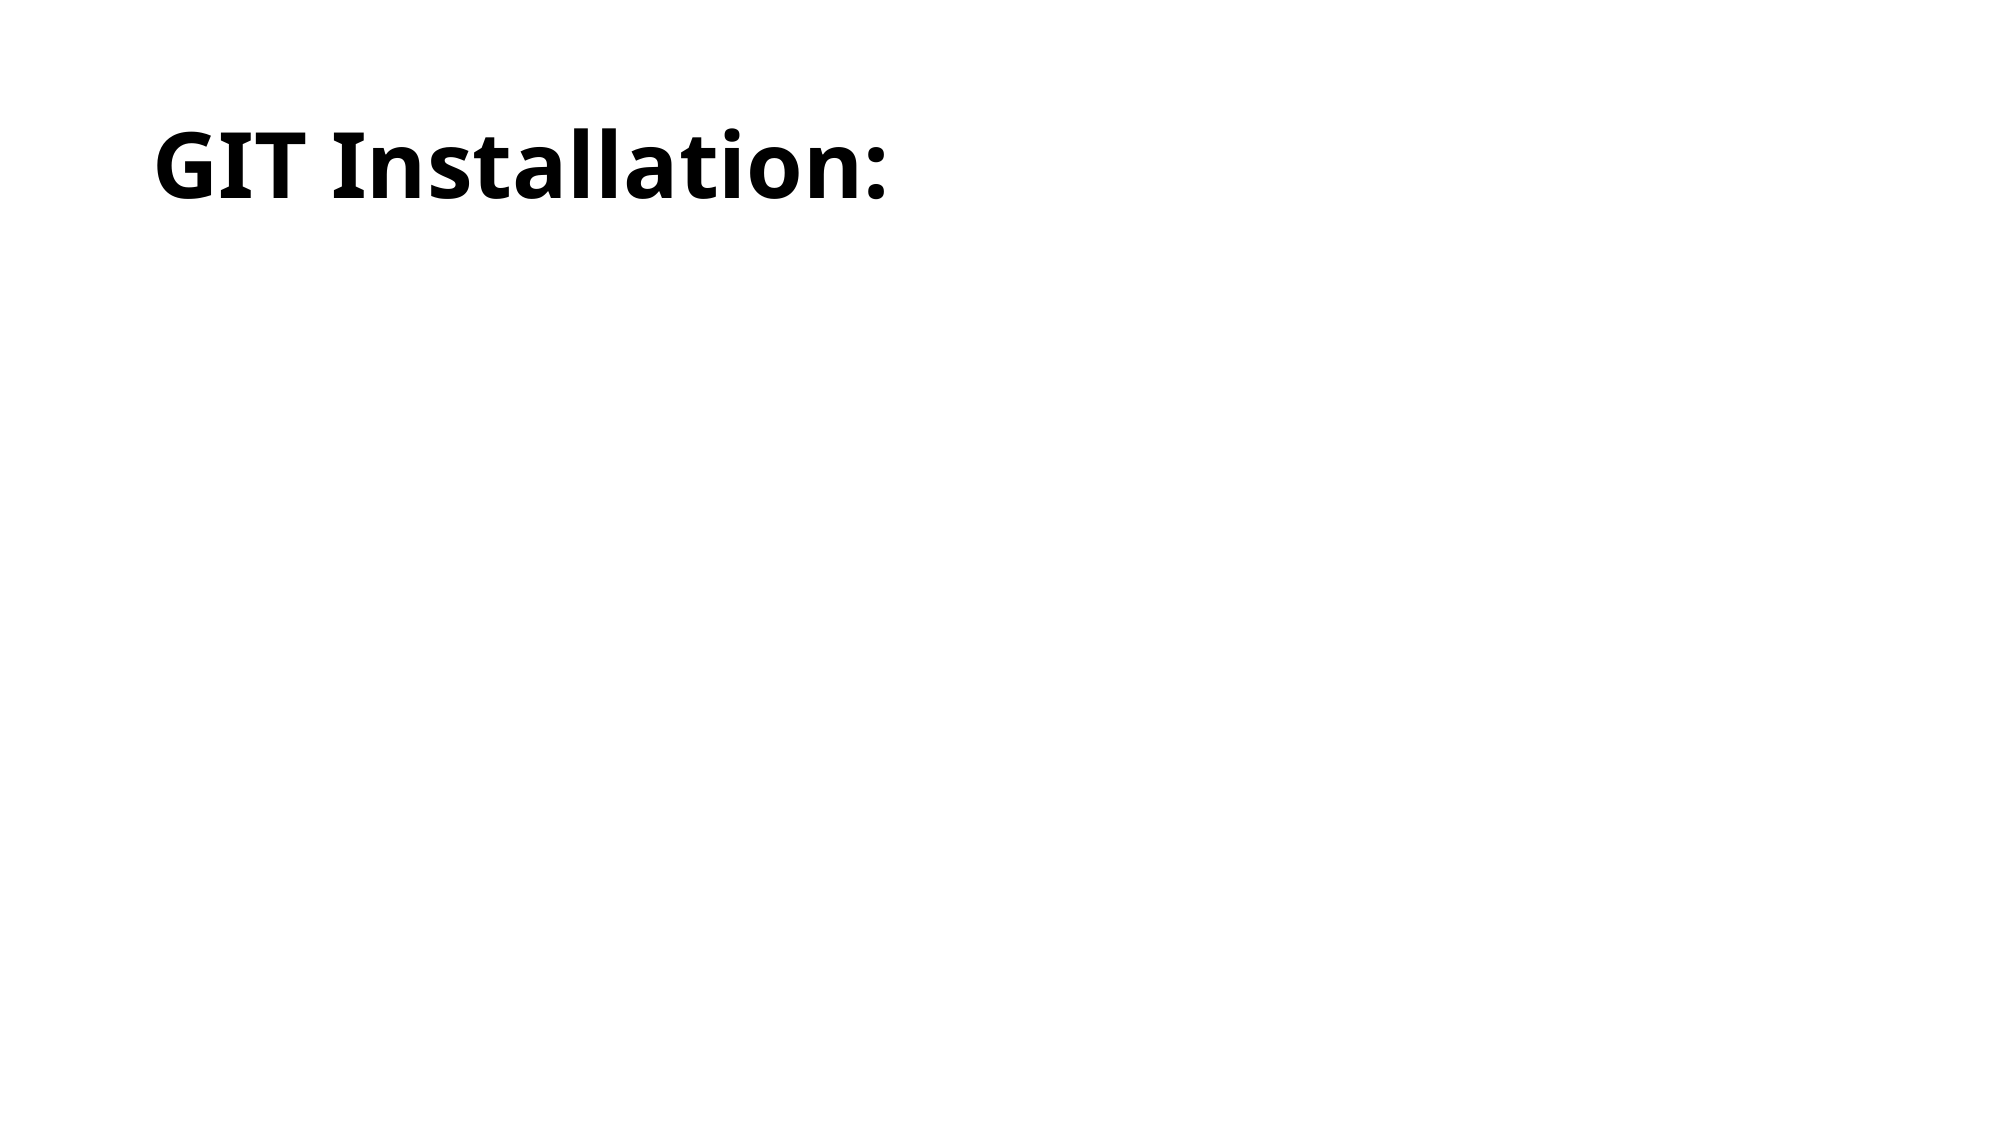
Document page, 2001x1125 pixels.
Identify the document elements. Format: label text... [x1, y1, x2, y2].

title GIT Installation: [137, 59, 1863, 278]
